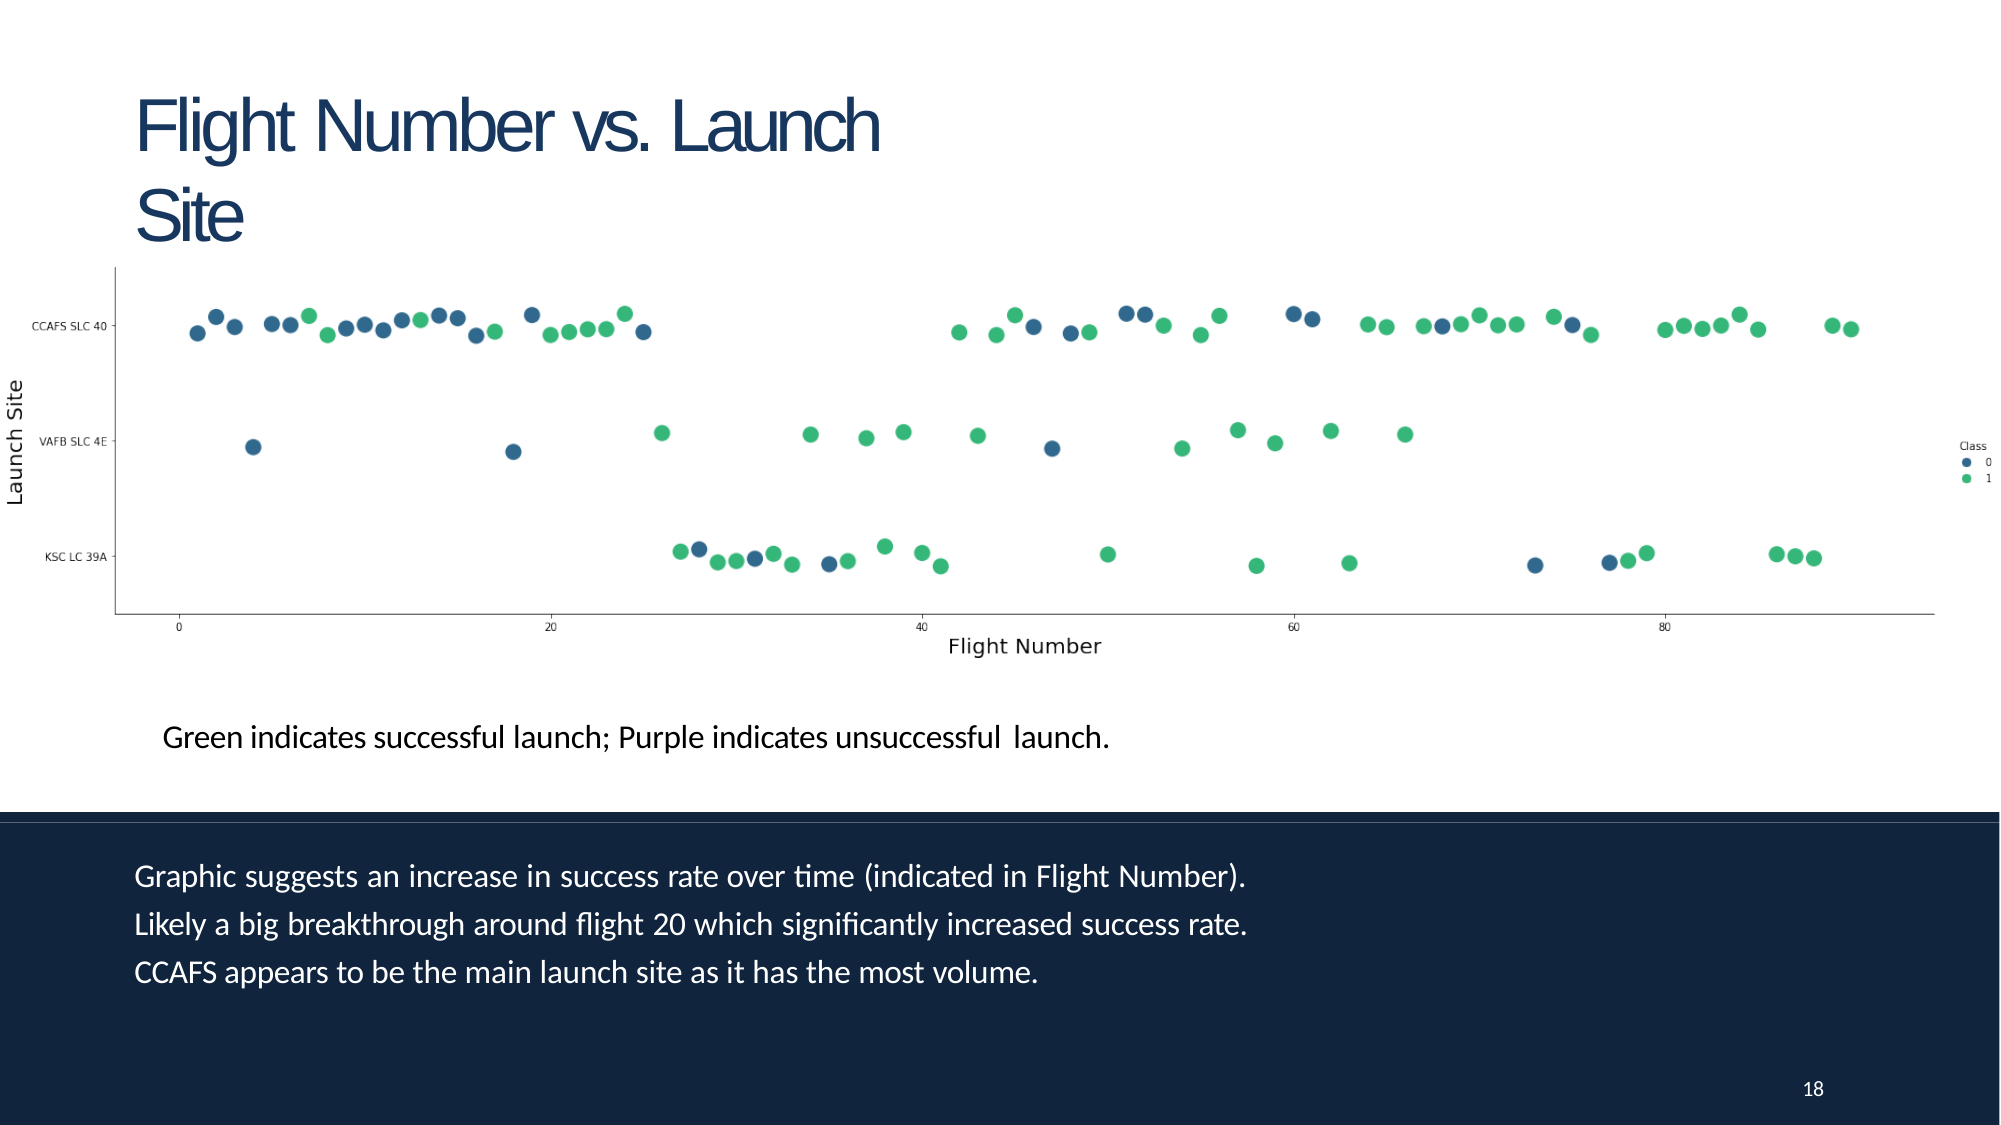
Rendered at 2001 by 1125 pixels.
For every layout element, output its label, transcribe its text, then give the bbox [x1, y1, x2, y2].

text_box [6, 267, 1992, 658]
text_box Green indicates successful launch; Purple indicates unsuccessful launch. [160, 712, 1122, 755]
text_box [0, 811, 2000, 1125]
title Flight Number vs. Launch Site [132, 74, 980, 265]
